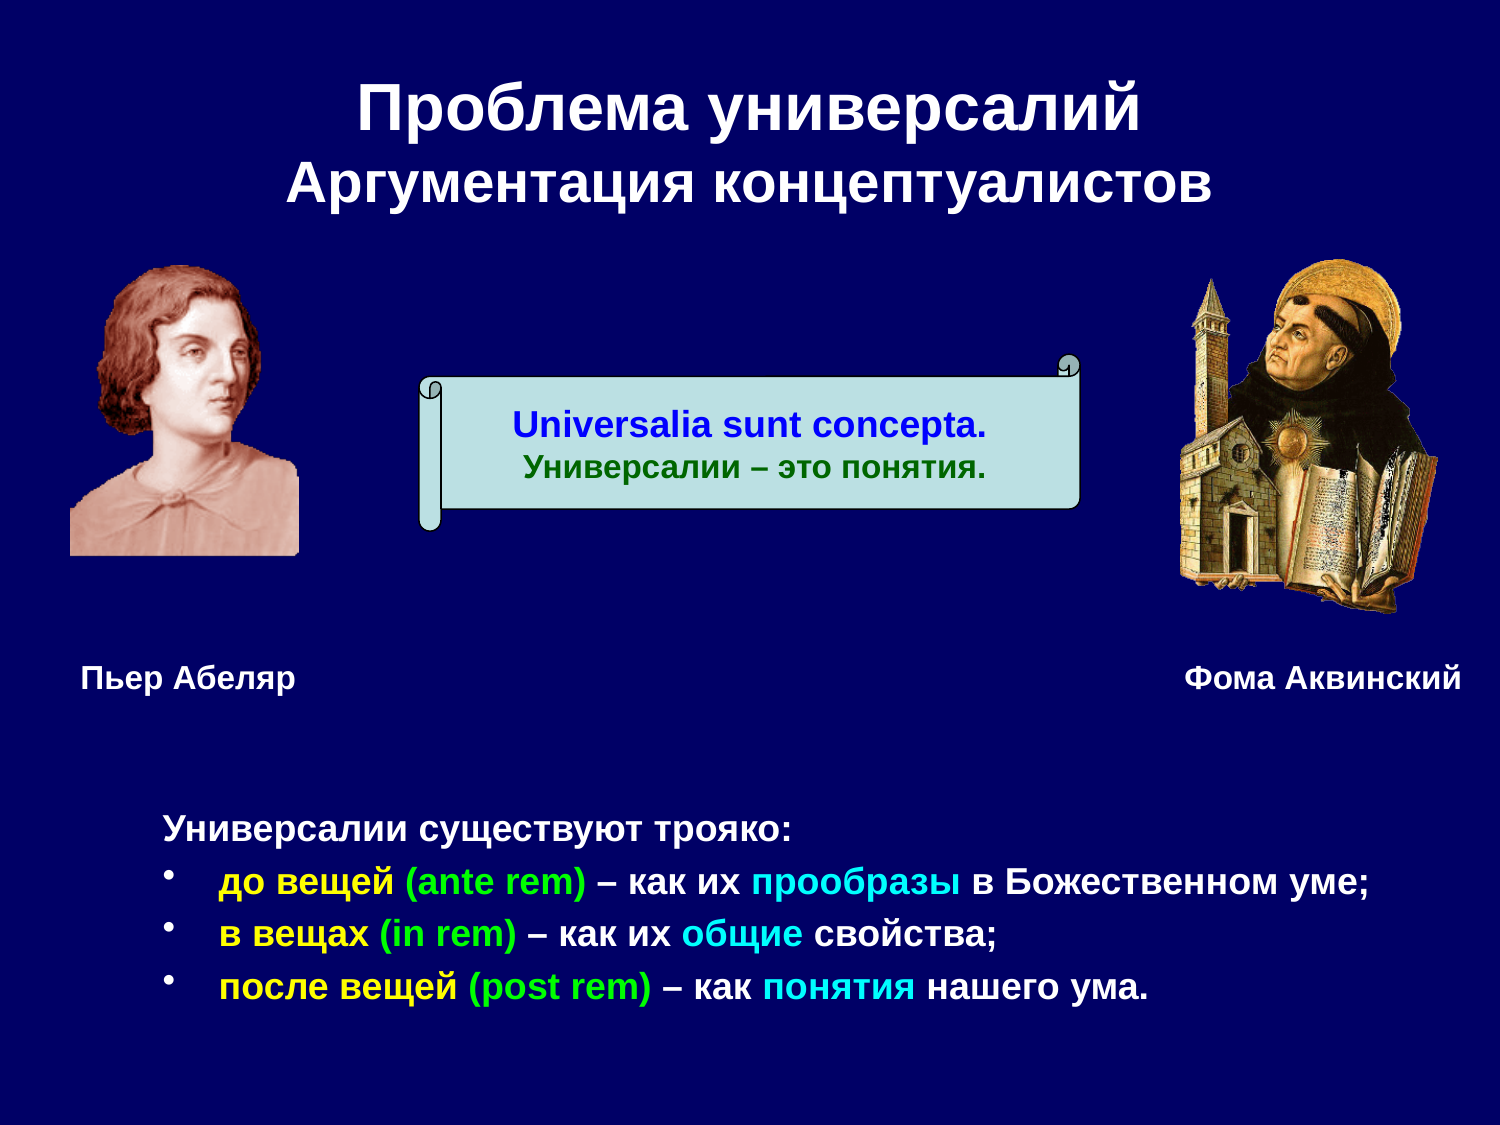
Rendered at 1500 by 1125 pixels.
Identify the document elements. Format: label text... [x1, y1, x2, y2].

list Универсалии существуют трояко: до вещей (ante rem) – как их прообразы в Божественном уме; в вещах (in rem) – как их общие свойства; после вещей (post rem) – как понятия нашего ума. [147, 796, 1406, 1034]
text_box Пьер Абеляр [65, 649, 311, 704]
picture [1180, 259, 1439, 614]
title Проблема универсалий Аргументация концептуалистов [74, 44, 1426, 233]
text_box Фома Аквинский [1169, 649, 1478, 704]
picture [70, 265, 299, 558]
text_box Universalia sunt concepta. Универсалии – это понятия. [418, 354, 1081, 532]
